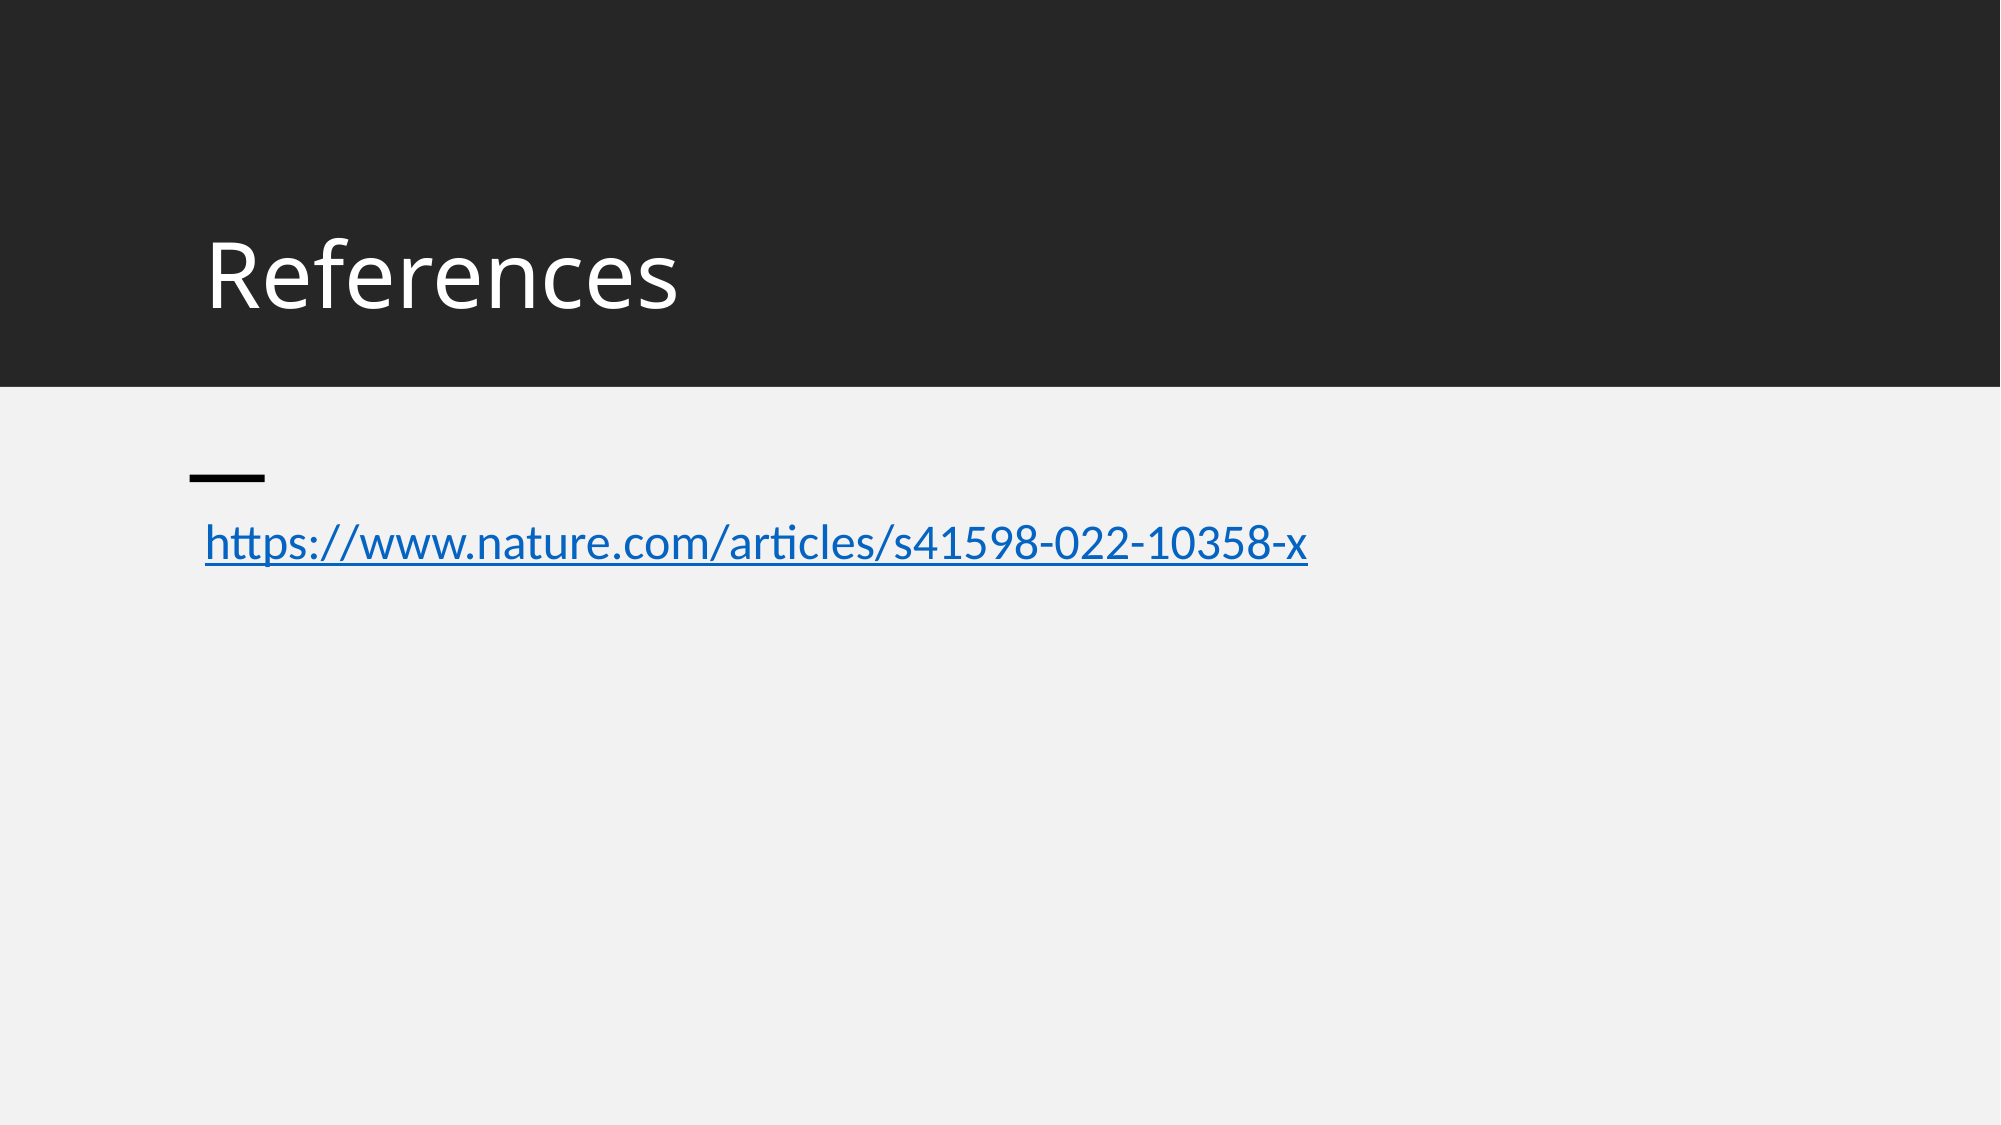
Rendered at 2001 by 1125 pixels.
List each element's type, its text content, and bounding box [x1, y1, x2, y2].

title References [189, 104, 1812, 337]
list https://www.nature.com/articles/s41598-022-10358-x [189, 508, 1812, 1020]
text_box [189, 474, 266, 483]
text_box [0, 386, 2000, 1125]
text_box [0, 0, 2000, 386]
